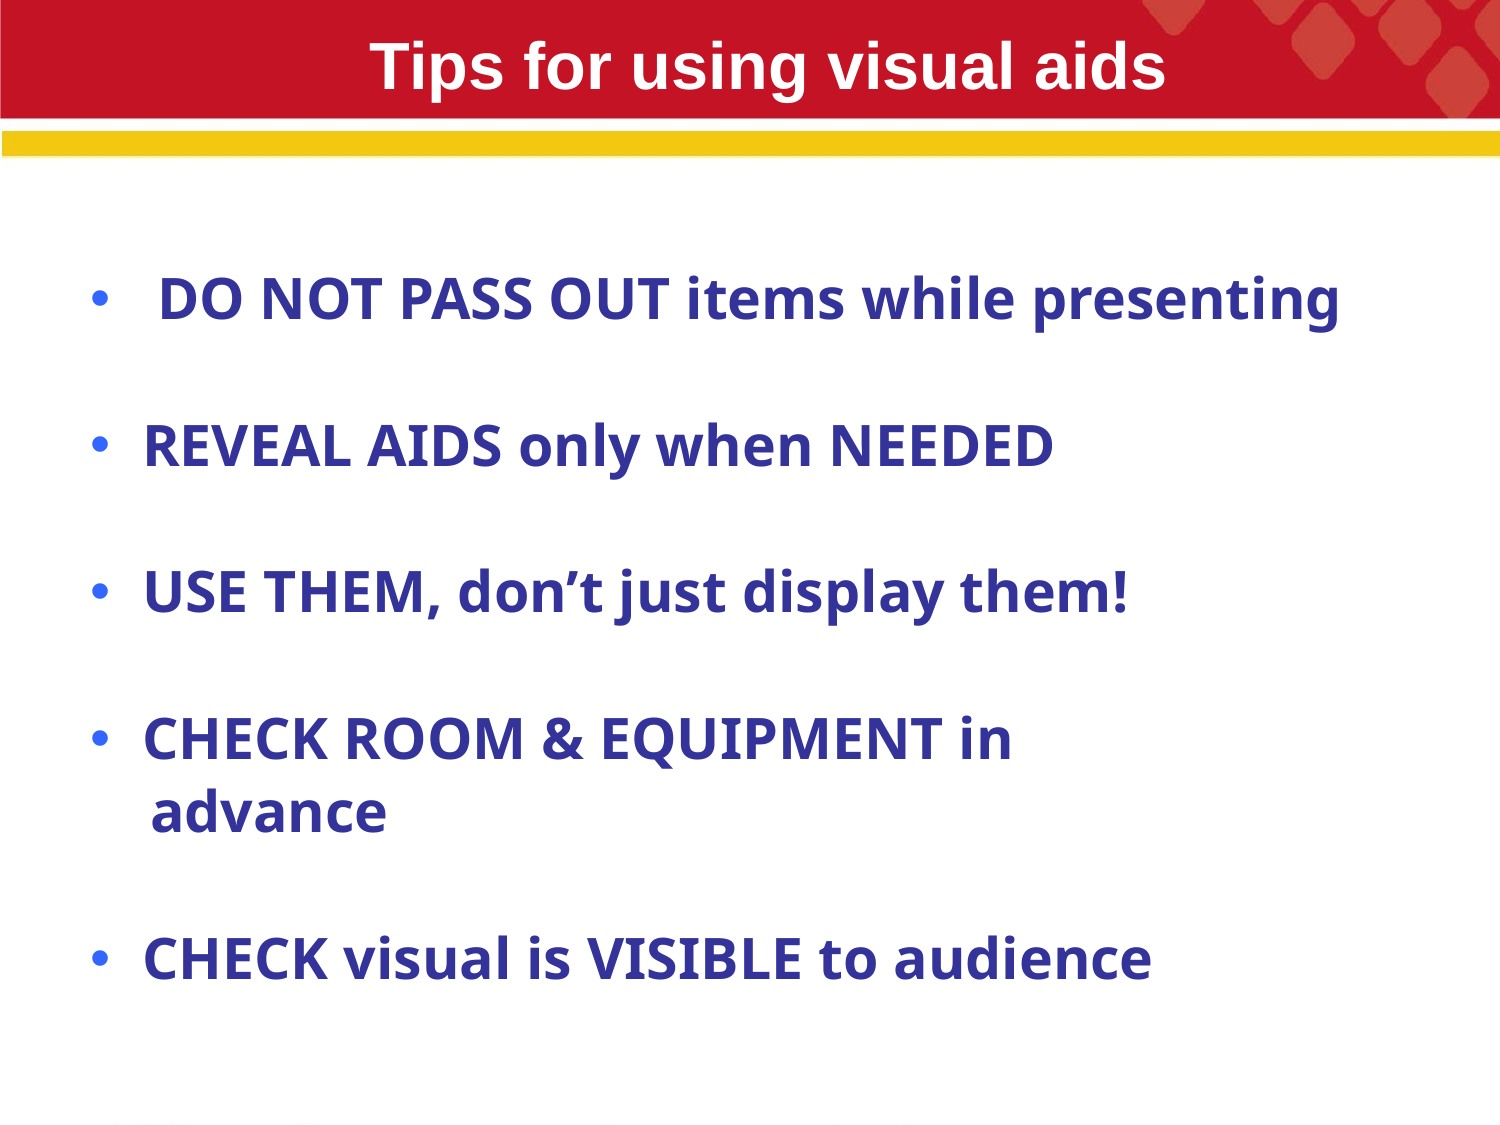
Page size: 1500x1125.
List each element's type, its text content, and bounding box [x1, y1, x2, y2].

picture [0, 0, 1500, 1125]
title Tips for using visual aids [75, 12, 1463, 113]
list DO NOT PASS OUT items while presenting REVEAL AIDS only when NEEDED USE THEM, don’t just display them! CHECK ROOM & EQUIPMENT in advance CHECK visual is VISIBLE to audience [75, 262, 1425, 1005]
